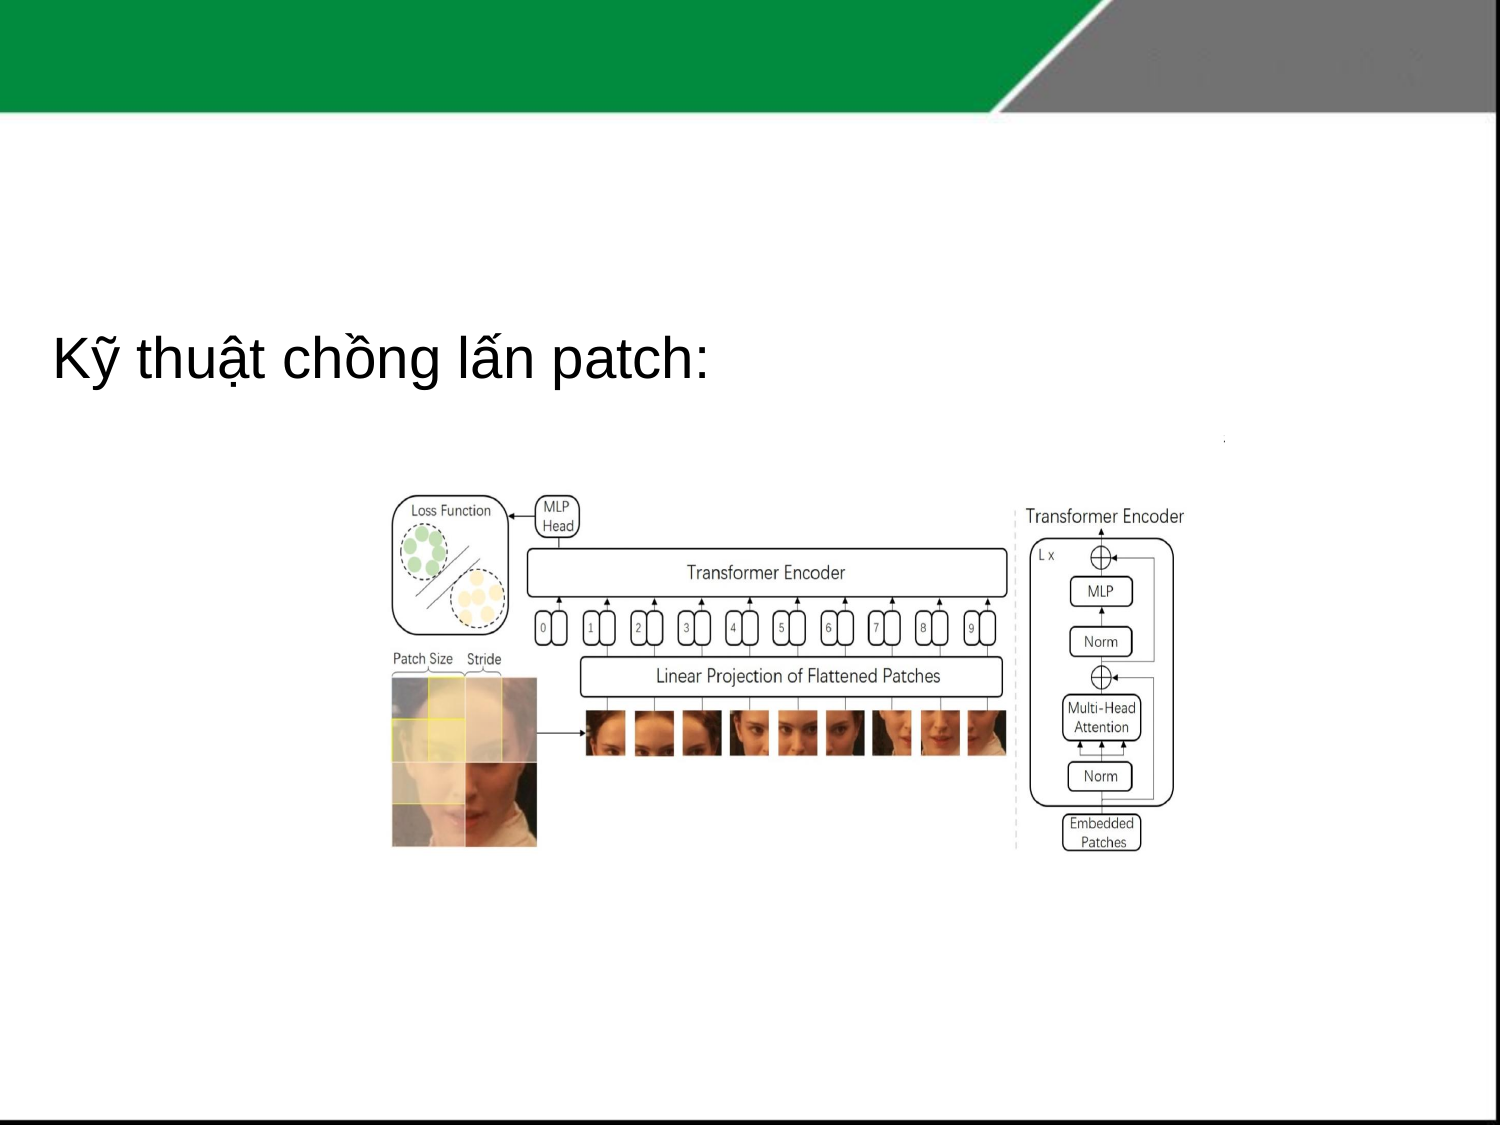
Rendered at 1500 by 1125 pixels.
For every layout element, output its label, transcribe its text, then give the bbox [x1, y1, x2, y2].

picture [0, 0, 1500, 1125]
text_box Kỹ thuật chồng lấn patch: [37, 312, 1450, 460]
